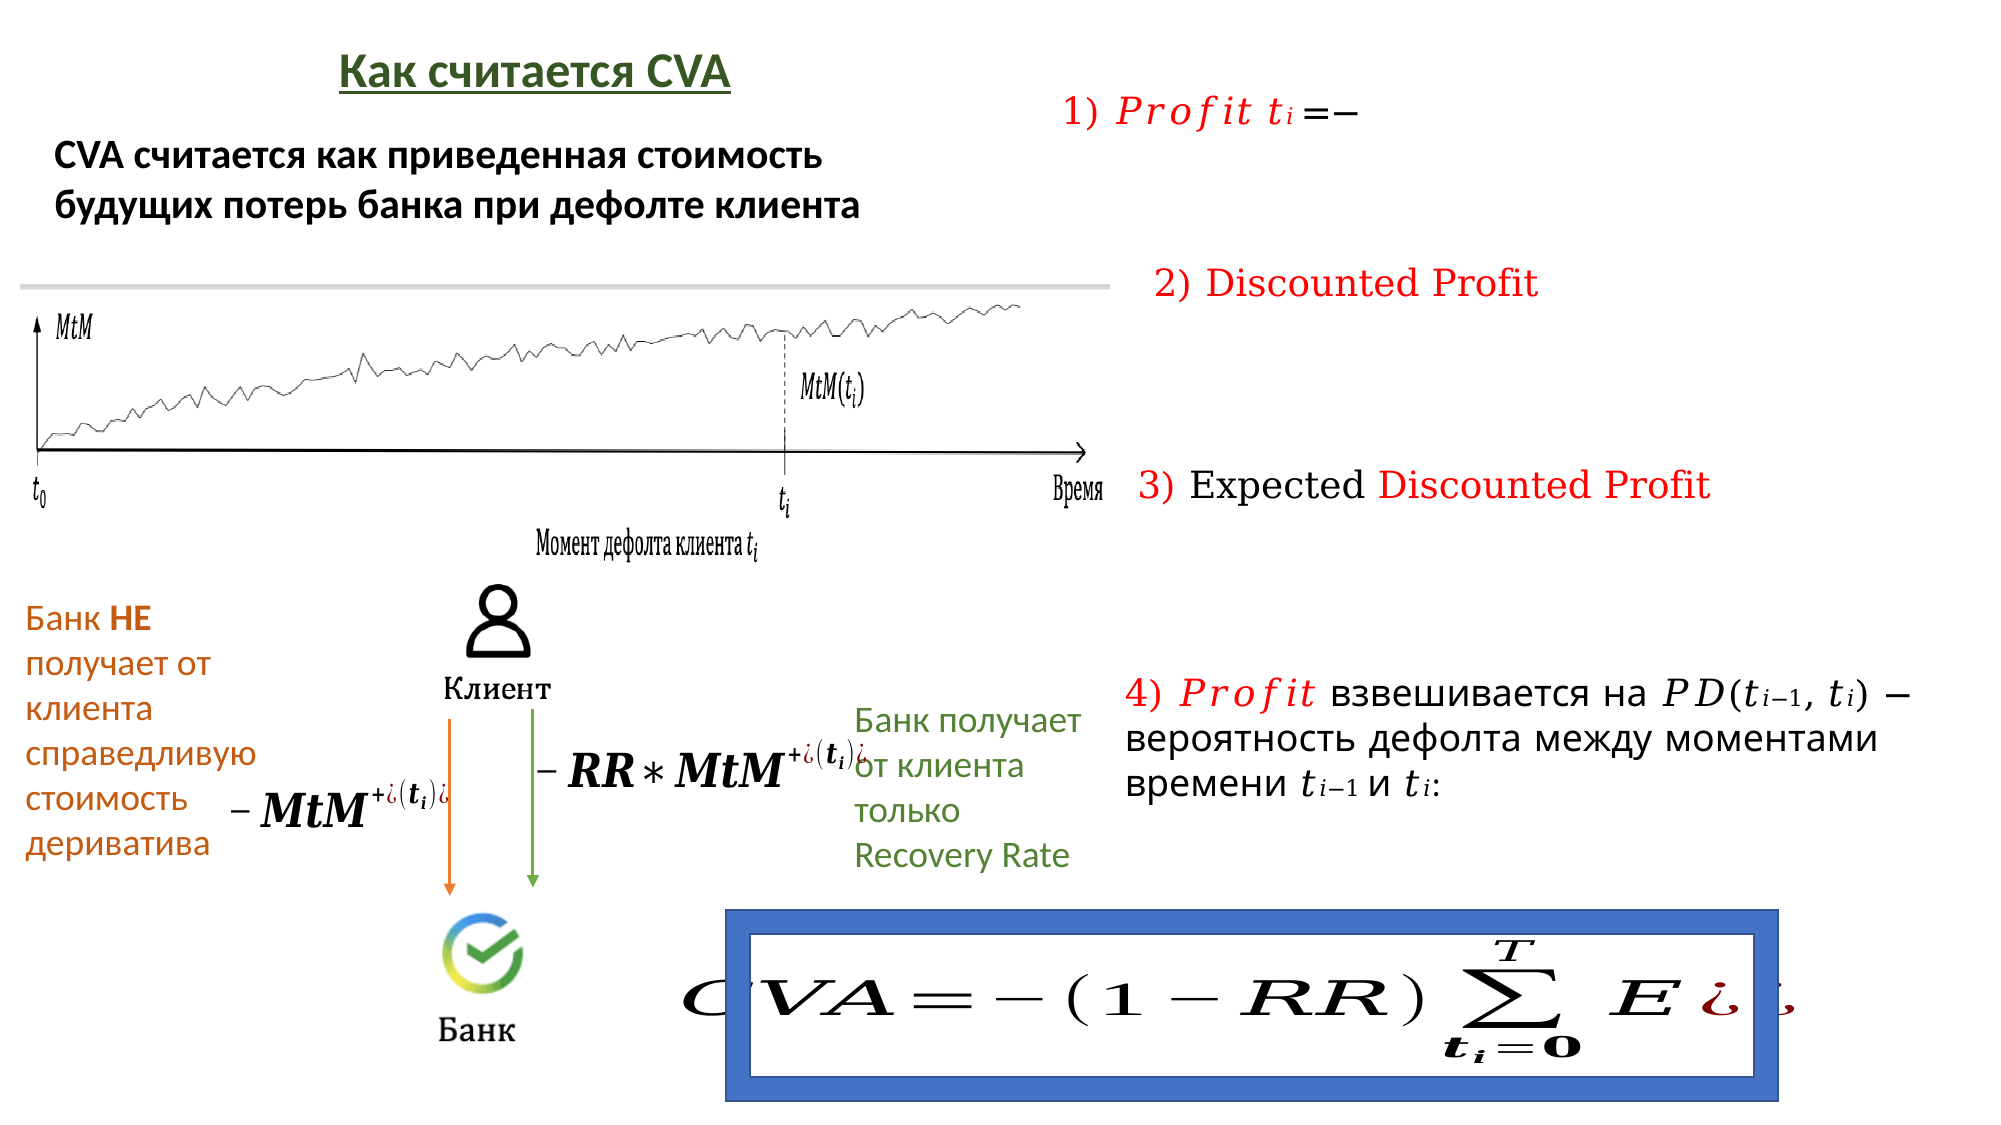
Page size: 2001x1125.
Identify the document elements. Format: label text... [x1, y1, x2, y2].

picture [389, 886, 589, 1071]
text_box CVA считается как приведенная стоимость будущих потерь банка при дефолте клиента [39, 119, 938, 235]
picture [20, 284, 1110, 721]
text_box Как считается CVA [324, 29, 1077, 105]
text_box [725, 909, 1779, 1102]
text_box Банк НЕ получает от клиента справедливую стоимость дериватива [10, 585, 279, 870]
text_box 4) 𝑃𝑟𝑜𝑓𝑖𝑡 взвешивается на 𝑃𝐷(𝑡𝑖−1, 𝑡𝑖) − вероятность дефолта между моментами времени 𝑡𝑖−1 и 𝑡𝑖: [1110, 662, 1940, 812]
text_box Банк получает от клиента только Recovery Rate [839, 687, 1121, 883]
